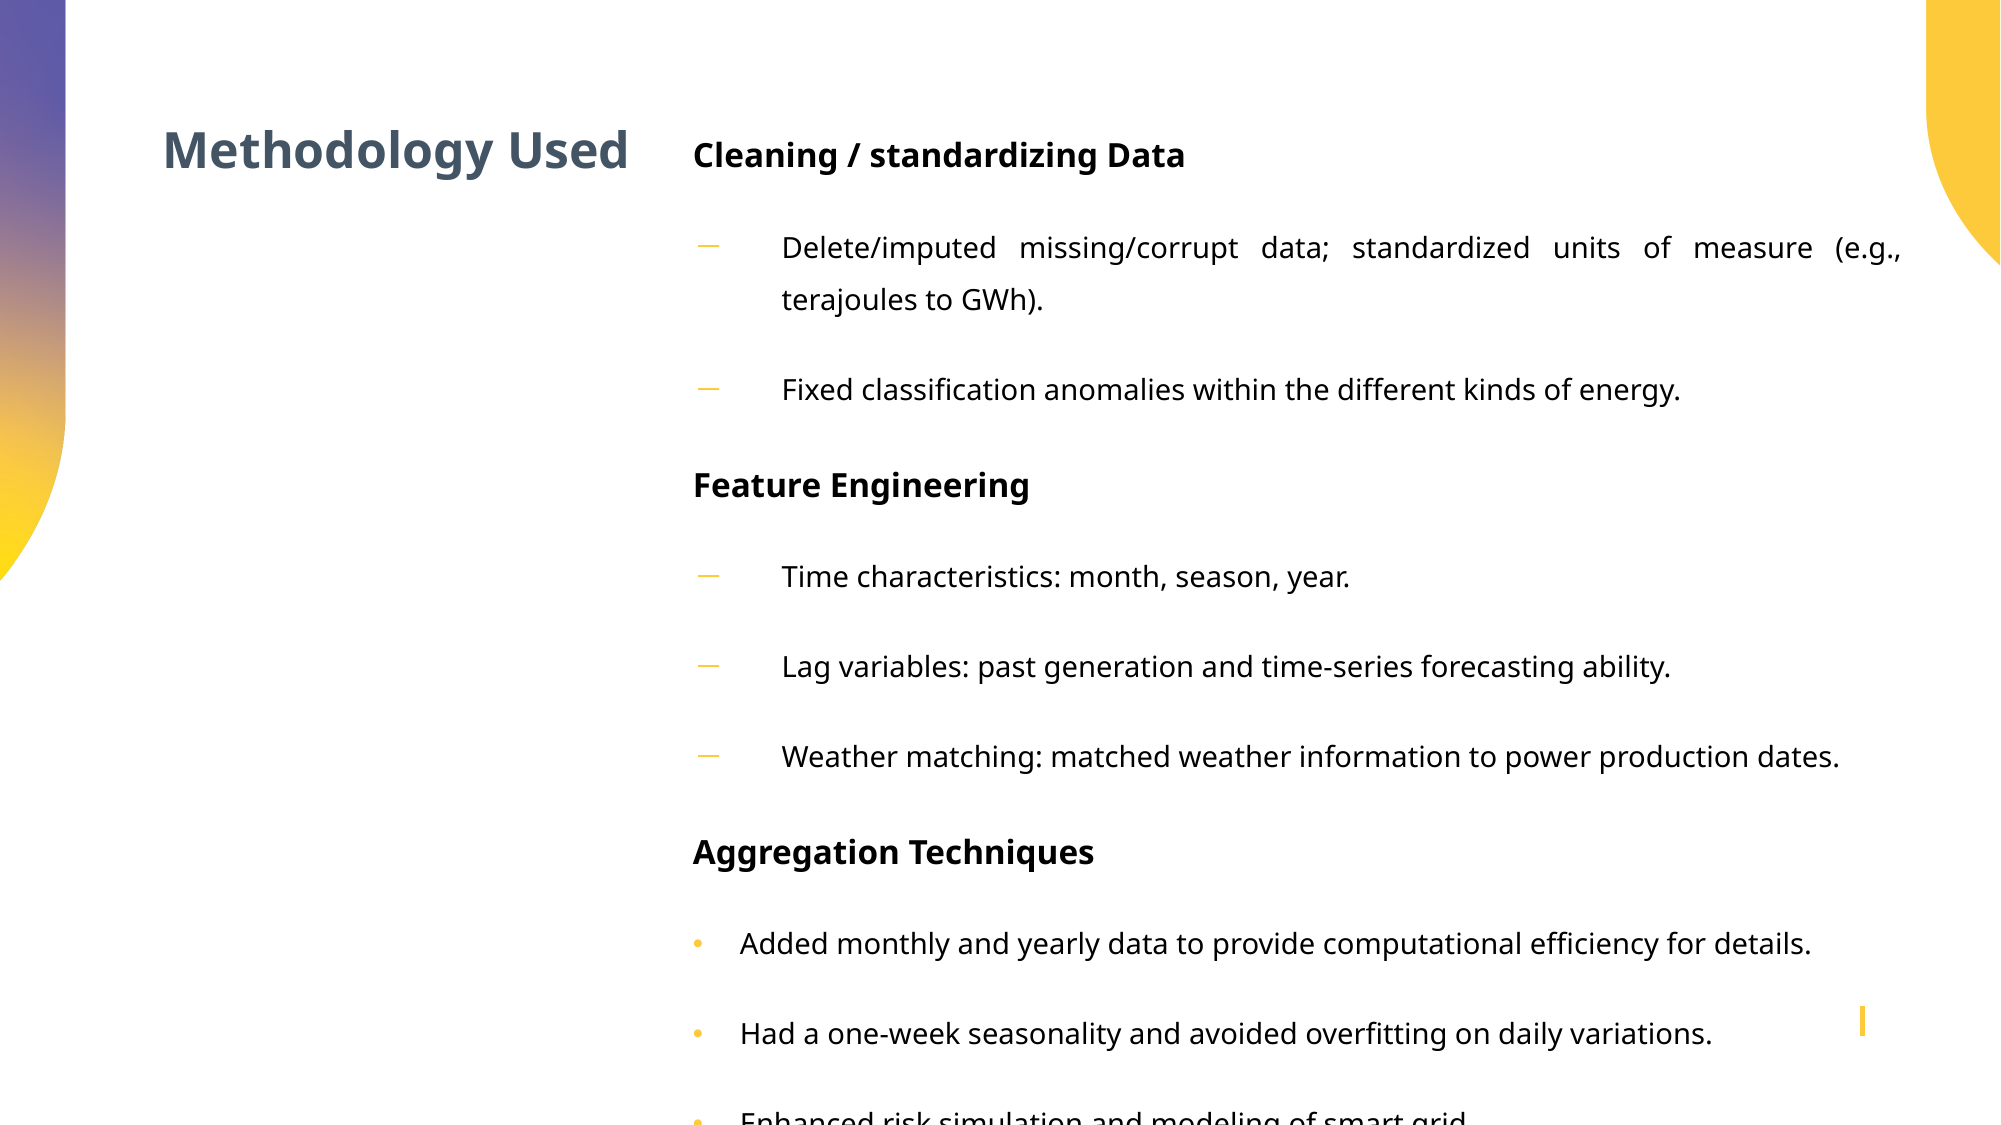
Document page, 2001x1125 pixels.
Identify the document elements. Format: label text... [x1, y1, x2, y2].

list Cleaning / standardizing Data Delete/imputed missing/corrupt data; standardized units of measure (e.g., terajoules to GWh). Fixed classification anomalies within the different kinds of energy. Feature Engineering Time characteristics: month, season, year. Lag variables: past generation and time-series forecasting ability. Weather matching: matched weather information to power production dates. Aggregation Techniques Added monthly and yearly data to provide computational efficiency for details. Had a one-week seasonality and avoided overfitting on daily variations. Enhanced risk simulation and modeling of smart grid. [677, 106, 1918, 908]
picture [0, 0, 2001, 1125]
title Methodology Used [147, 118, 677, 668]
